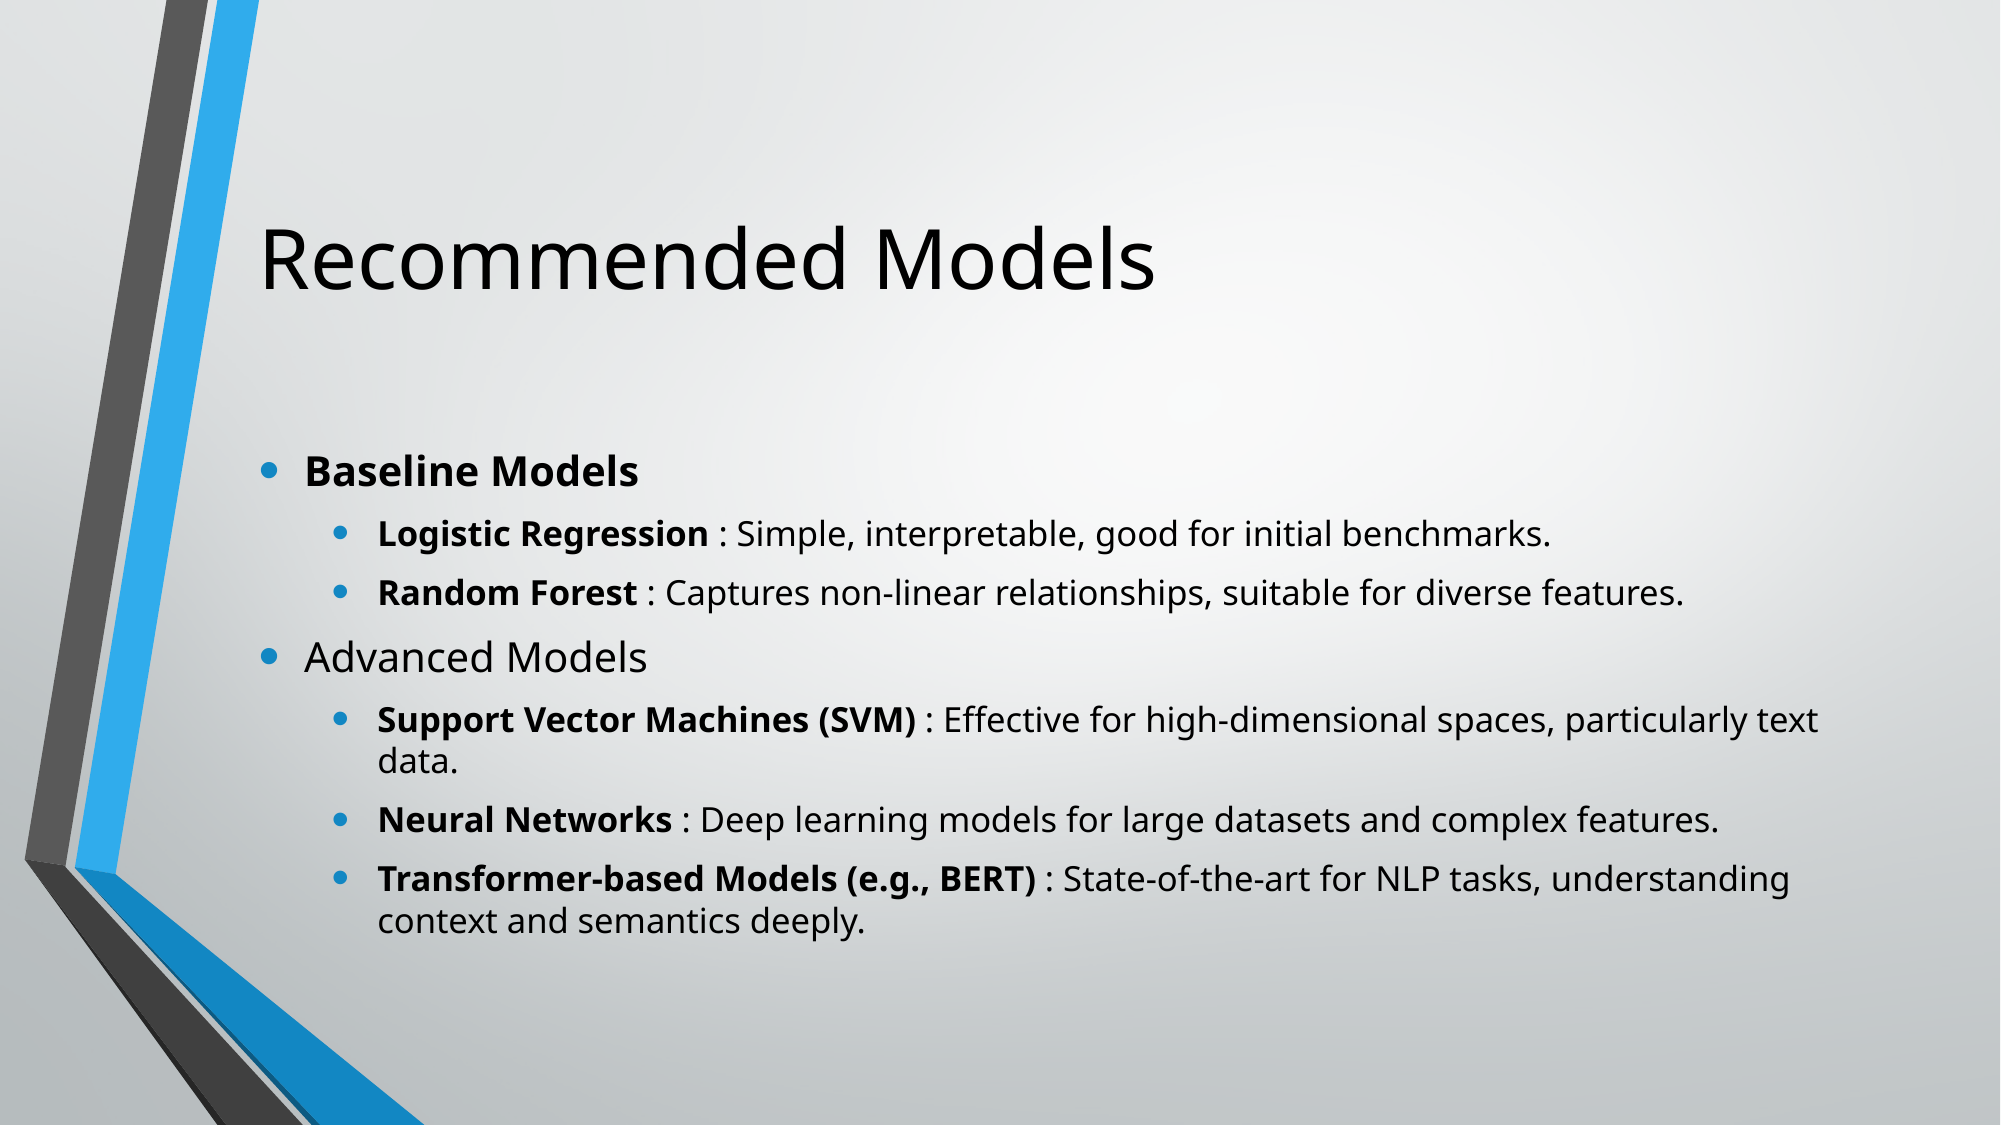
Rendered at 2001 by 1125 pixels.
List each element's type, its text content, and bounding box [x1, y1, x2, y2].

title Recommended Models [243, 112, 1887, 400]
list Baseline Models Logistic Regression : Simple, interpretable, good for initial benchmarks. Random Forest : Captures non-linear relationships, suitable for diverse features. Advanced Models Support Vector Machines (SVM) : Effective for high-dimensional spaces, particularly text data. Neural Networks : Deep learning models for large datasets and complex features. Transformer-based Models (e.g., BERT) : State-of-the-art for NLP tasks, understanding context and semantics deeply. [243, 437, 1887, 950]
